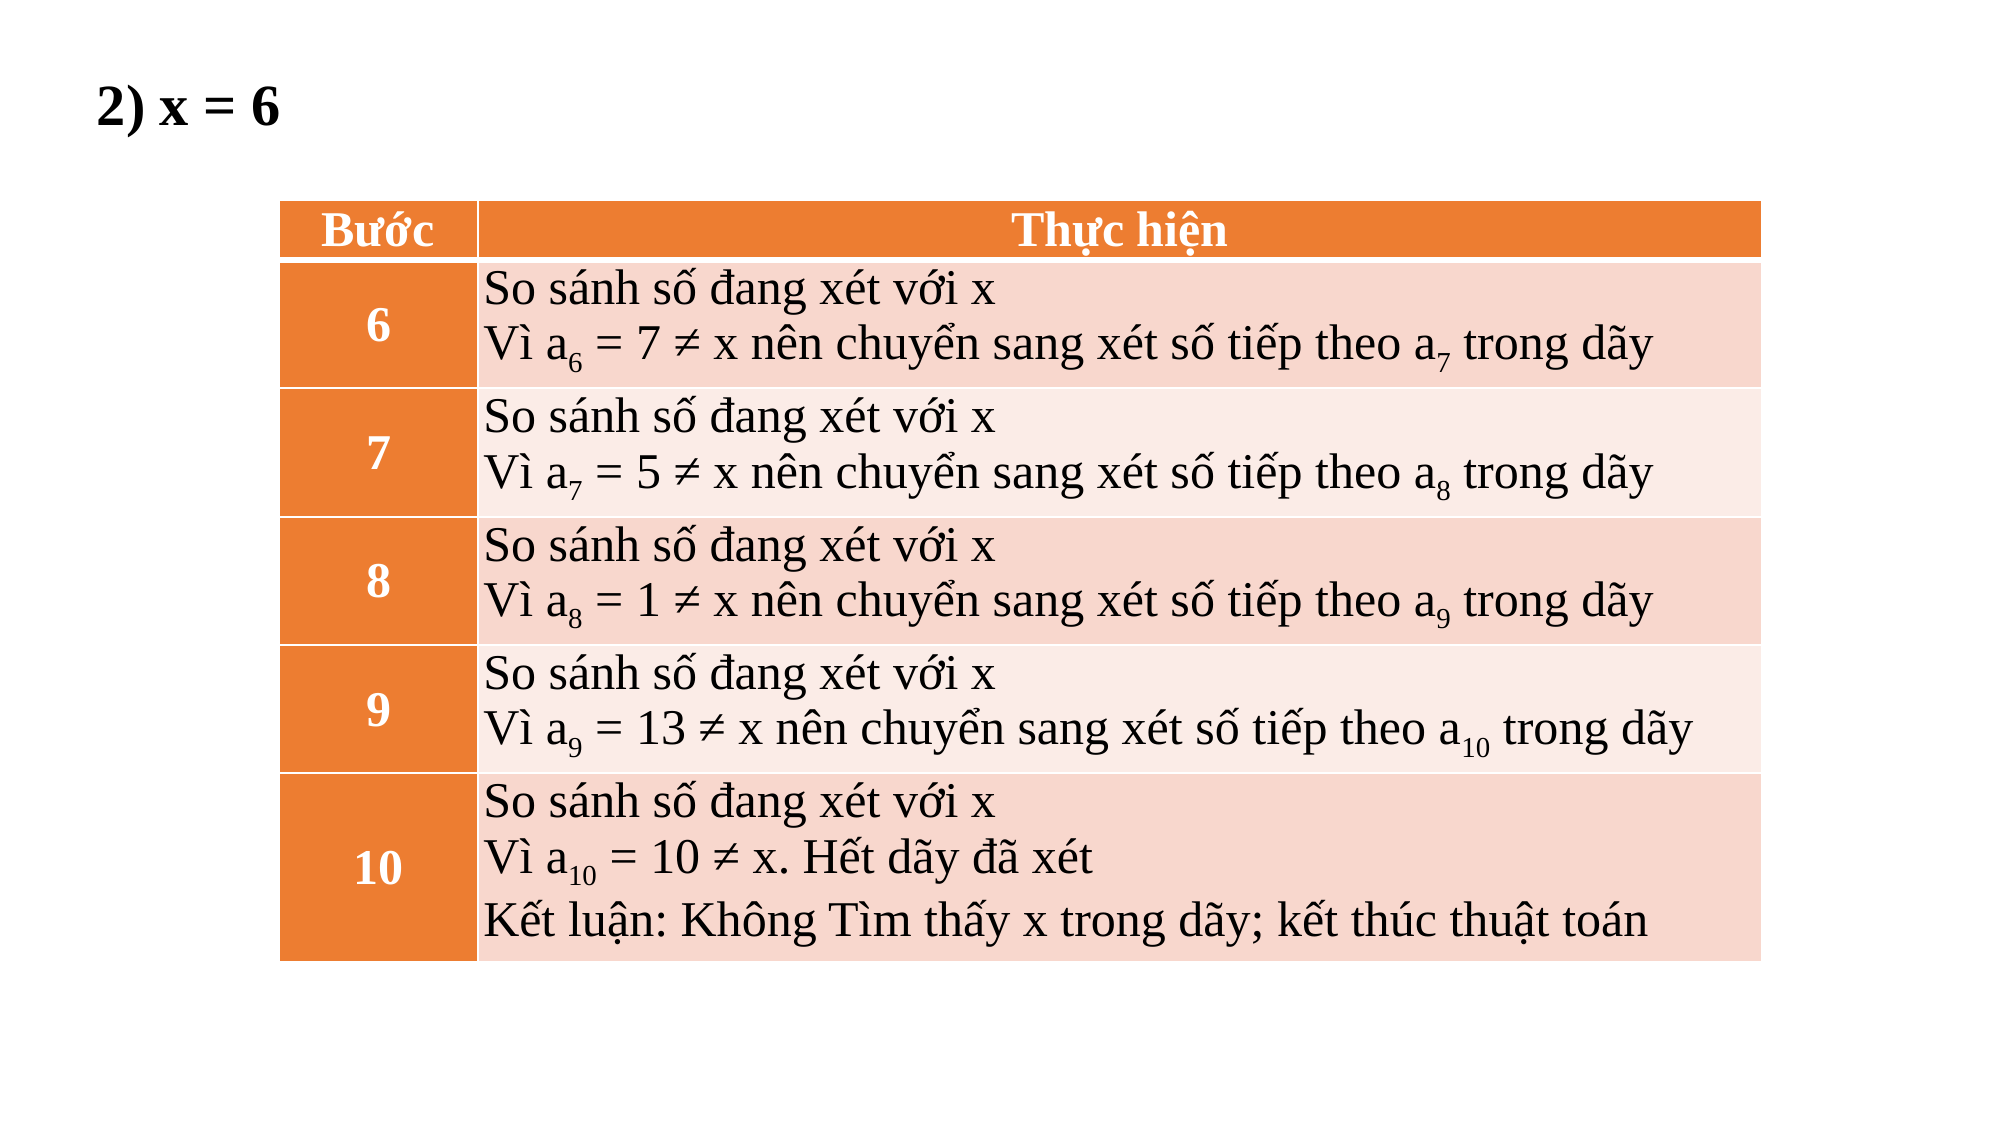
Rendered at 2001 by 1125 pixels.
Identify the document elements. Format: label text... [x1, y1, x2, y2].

table_cell 7 [280, 389, 477, 516]
table_cell 8 [280, 518, 477, 644]
table_cell So sánh số đang xét với x Vì a6 = 7 ≠ x nên chuyển sang xét số tiếp theo a7 trong dãy [479, 263, 1761, 387]
text_box 2) x = 6 [82, 49, 296, 145]
table_cell 9 [280, 646, 477, 772]
table_cell 6 [280, 263, 477, 387]
table_header Bước [280, 201, 477, 257]
table_cell So sánh số đang xét với x Vì a8 = 1 ≠ x nên chuyển sang xét số tiếp theo a9 trong dãy [479, 518, 1761, 644]
table_cell So sánh số đang xét với x Vì a9 = 13 ≠ x nên chuyển sang xét số tiếp theo a10 trong dãy [479, 646, 1761, 772]
table_cell So sánh số đang xét với x Vì a7 = 5 ≠ x nên chuyển sang xét số tiếp theo a8 trong dãy [479, 389, 1761, 516]
table_cell So sánh số đang xét với x Vì a10 = 10 ≠ x. Hết dãy đã xét Kết luận: Không Tìm thấy x trong dãy; kết thúc thuật toán [479, 774, 1761, 961]
table_cell 10 [280, 774, 477, 961]
table_header Thực hiện [479, 201, 1761, 257]
